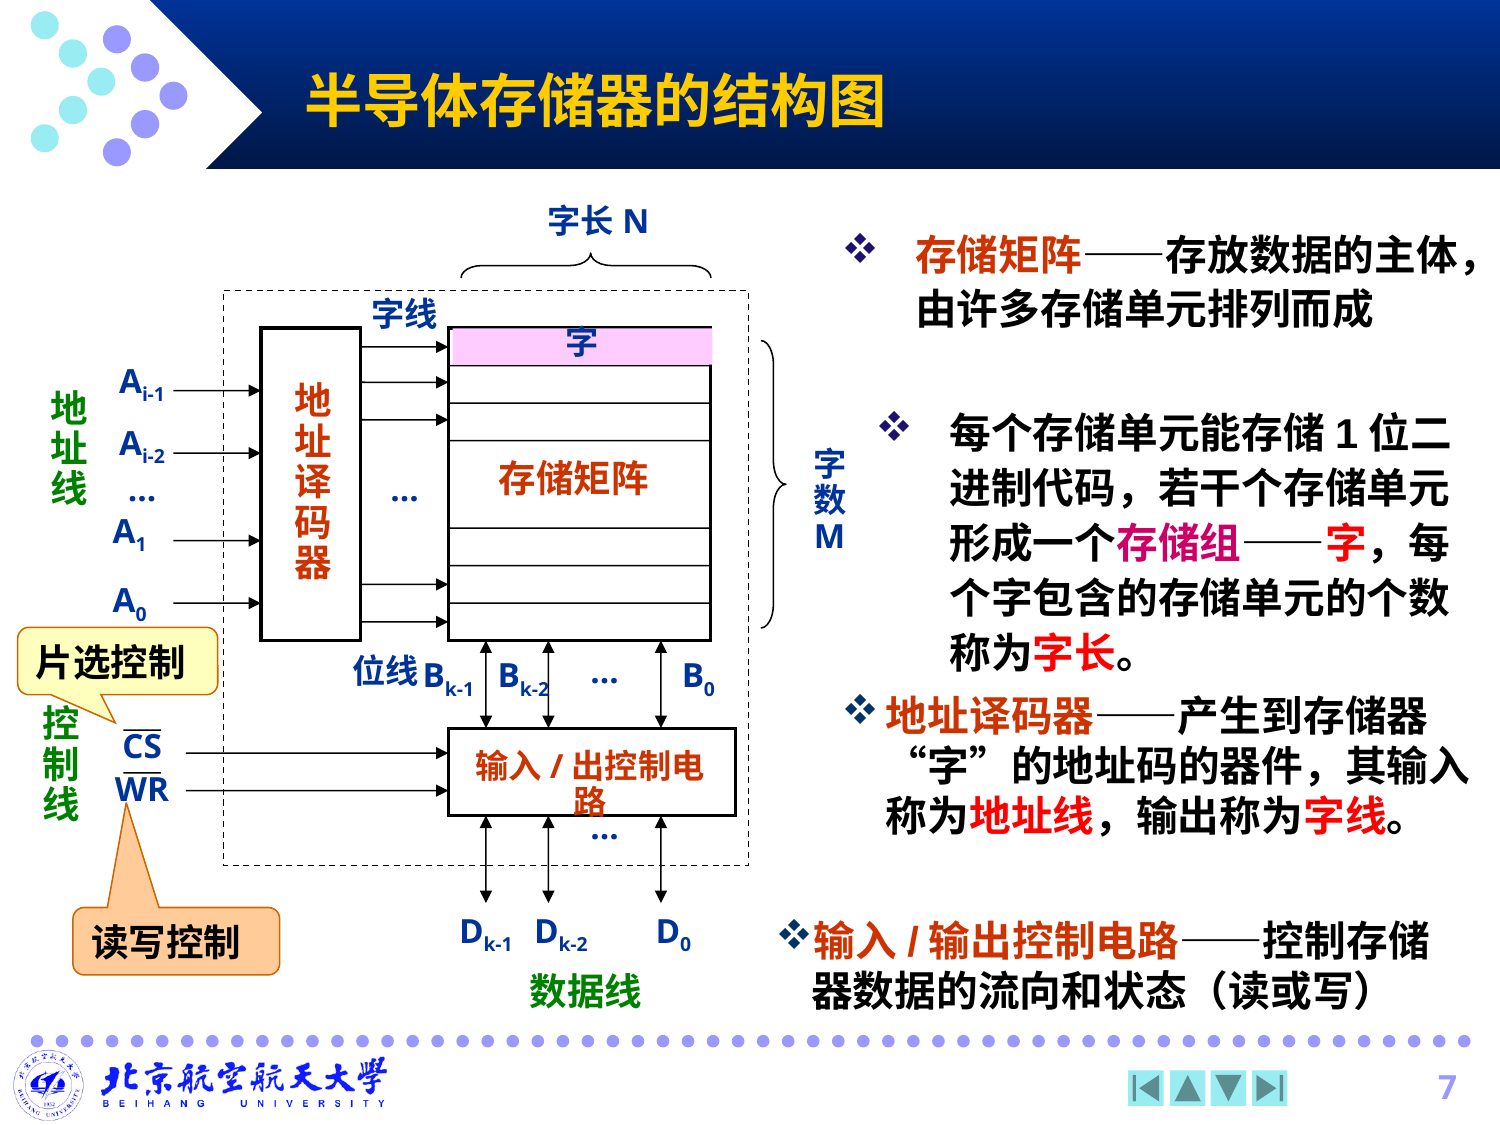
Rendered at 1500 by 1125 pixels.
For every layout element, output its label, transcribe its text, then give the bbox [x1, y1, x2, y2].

text_box 控制线 [23, 697, 99, 834]
text_box … [99, 465, 186, 517]
text_box B0 [665, 647, 749, 704]
text_box A1 [85, 517, 174, 559]
text_box 字线 [354, 290, 455, 342]
text_box 地址译码器——产生到存储器“字”的地址码的器件，其输入称为地址线，输出称为字线。 [826, 682, 1500, 848]
text_box [670, 328, 713, 365]
title 半导体存储器的结构图 [289, 48, 1268, 150]
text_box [460, 197, 712, 279]
text_box D0 [623, 903, 724, 959]
text_box [452, 328, 494, 365]
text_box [98, 722, 187, 765]
text_box 存储矩阵——存放数据的主体，由许多存储单元排列而成 [826, 216, 1500, 341]
text_box … [560, 803, 649, 813]
text_box Ai-1 [98, 353, 186, 409]
text_box 读写控制 [72, 827, 280, 975]
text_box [760, 340, 862, 629]
text_box Ai-2 [99, 415, 186, 465]
text_box Bk-1 [398, 647, 473, 704]
text_box [223, 290, 749, 866]
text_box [98, 765, 187, 818]
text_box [485, 640, 662, 729]
text_box 每个存储单元能存储1位二进制代码，若干个存储单元形成一个存储组——字，每个字包含的存储单元的个数称为字长。 [860, 394, 1482, 682]
text_box 输入/输出控制电路——控制存储器数据的流向和状态（读或写） [760, 907, 1483, 1023]
text_box 7 [1328, 1058, 1472, 1109]
text_box 数据线 [485, 965, 686, 1021]
text_box 位线 [335, 647, 436, 699]
text_box Dk-2 [510, 913, 611, 959]
text_box 片选控制 [17, 627, 218, 721]
text_box Dk-1 [435, 903, 510, 959]
text_box Bk-2 [473, 647, 480, 704]
text_box … [360, 465, 449, 517]
text_box 字 [494, 318, 670, 370]
text_box 地址线 [35, 382, 99, 519]
picture [13, 1047, 387, 1125]
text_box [485, 815, 662, 904]
text_box A0 [85, 572, 174, 627]
